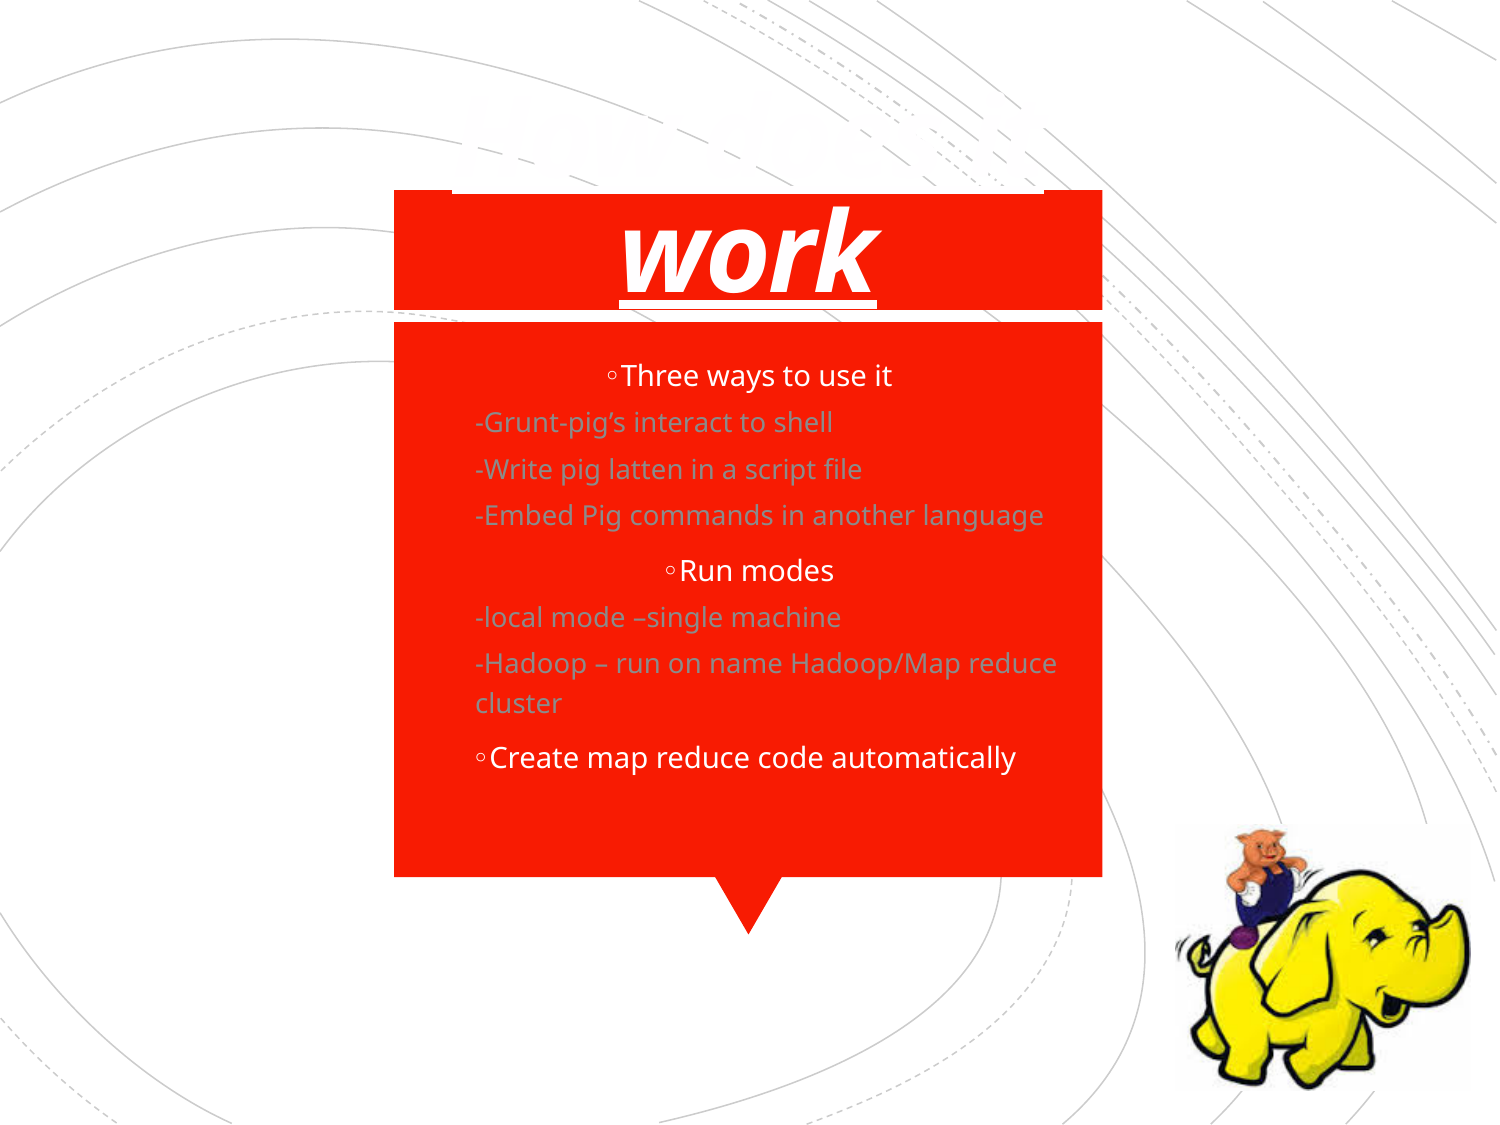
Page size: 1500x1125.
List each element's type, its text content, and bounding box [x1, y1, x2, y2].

title How does it work [406, 30, 1090, 316]
list ◦Three ways to use it -Grunt-pig’s interact to shell -Write pig latten in a script file -Embed Pig commands in another language ◦Run modes -local mode –single machine -Hadoop – run on name Hadoop/Map reduce cluster ◦Create map reduce code automatically [406, 349, 1090, 843]
picture [1174, 824, 1471, 1091]
